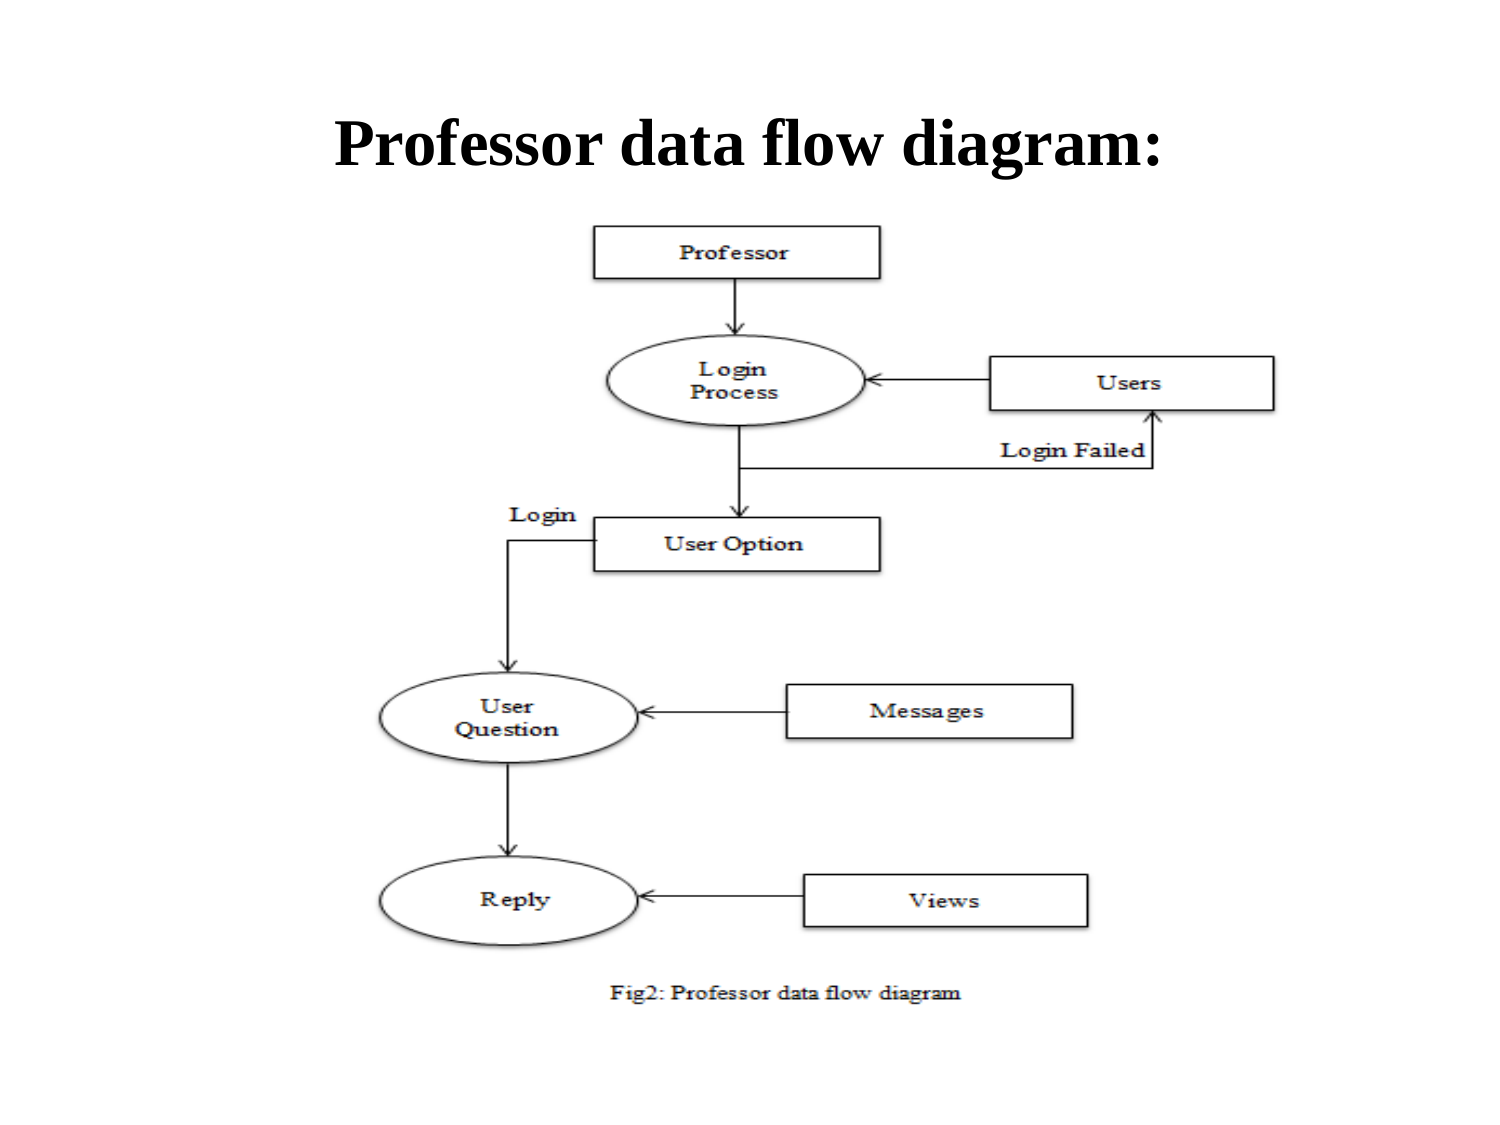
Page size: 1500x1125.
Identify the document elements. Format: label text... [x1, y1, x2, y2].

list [199, 212, 1338, 1038]
title Professor data flow diagram: [75, 45, 1425, 233]
